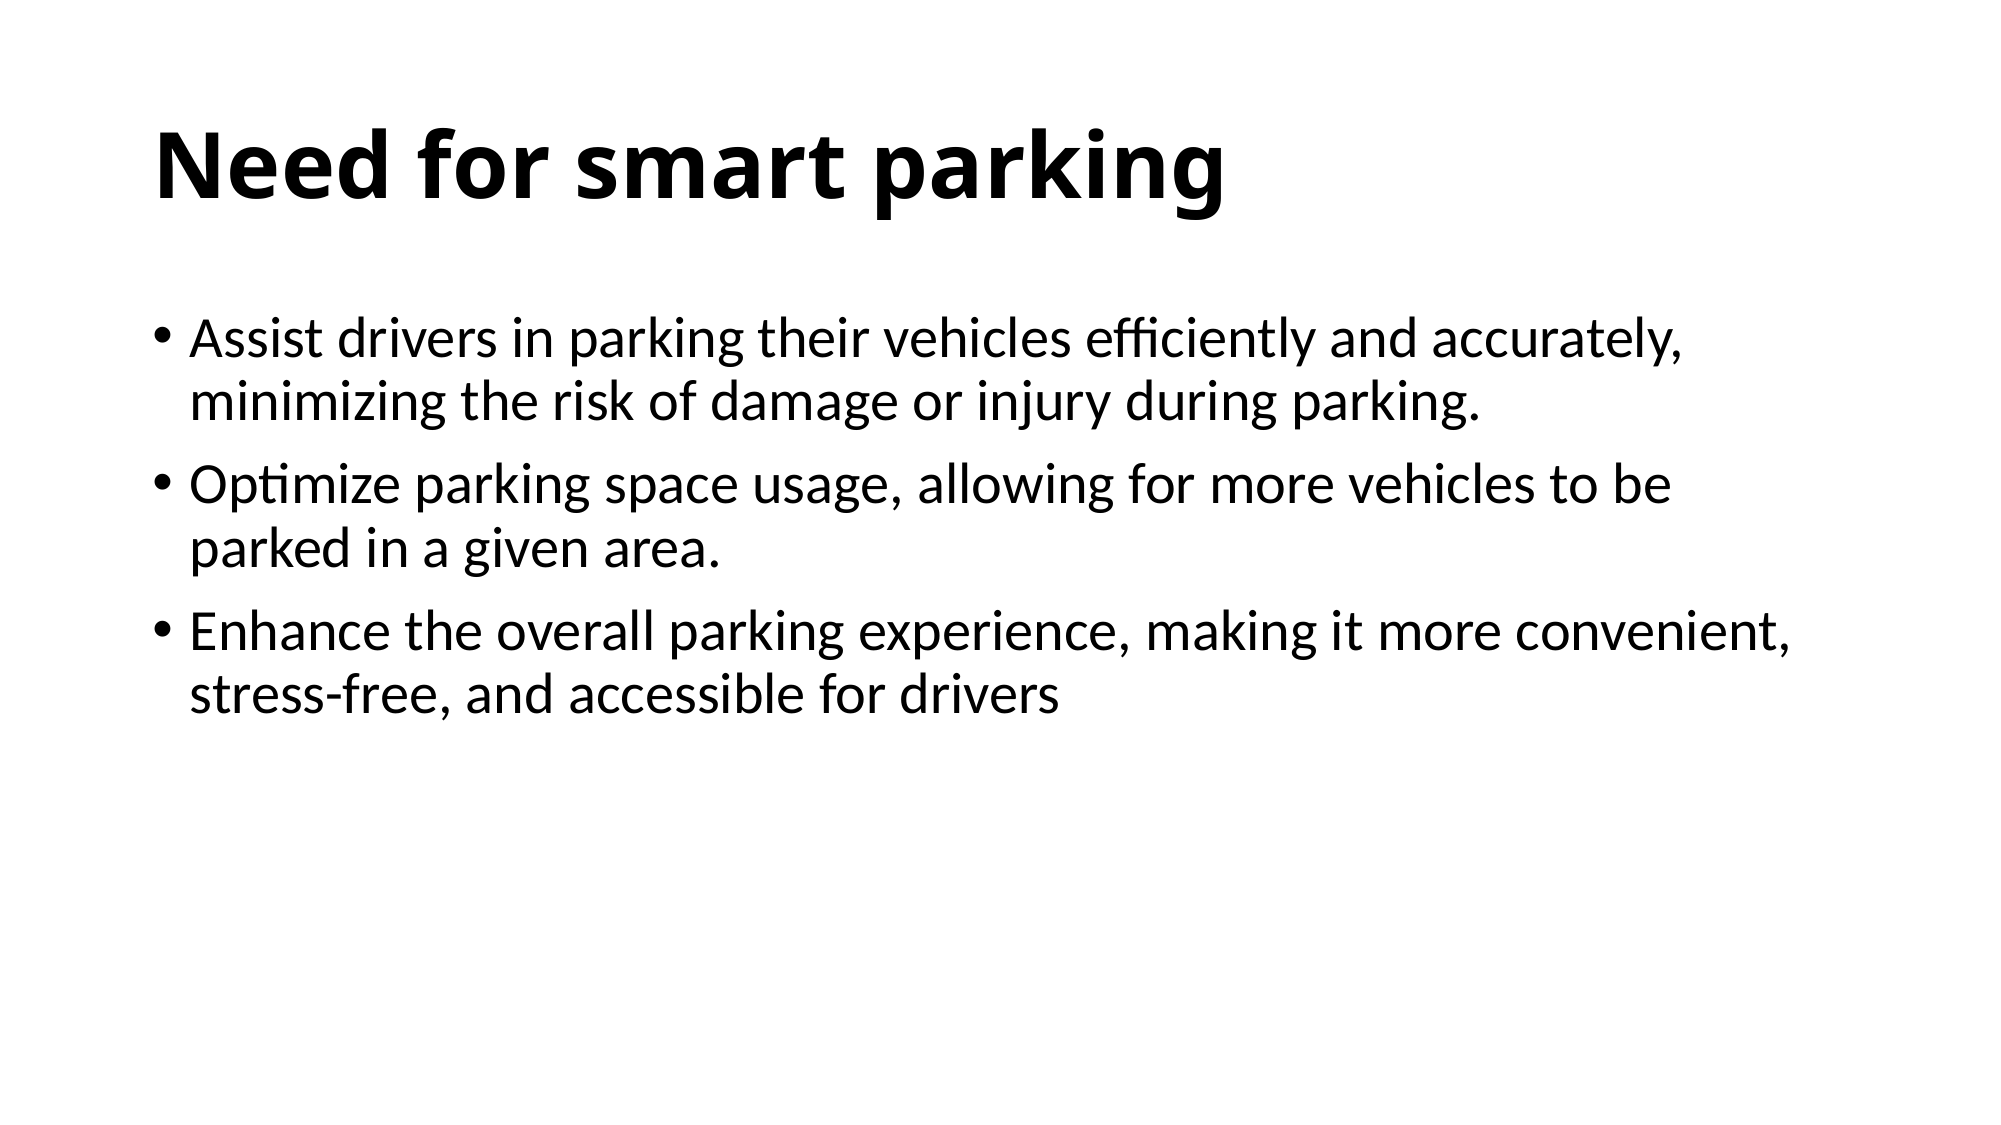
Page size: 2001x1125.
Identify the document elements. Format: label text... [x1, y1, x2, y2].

title Need for smart parking [137, 59, 1863, 278]
list Assist drivers in parking their vehicles efficiently and accurately, minimizing the risk of damage or injury during parking. Optimize parking space usage, allowing for more vehicles to be parked in a given area. Enhance the overall parking experience, making it more convenient, stress-free, and accessible for drivers [137, 299, 1863, 1014]
